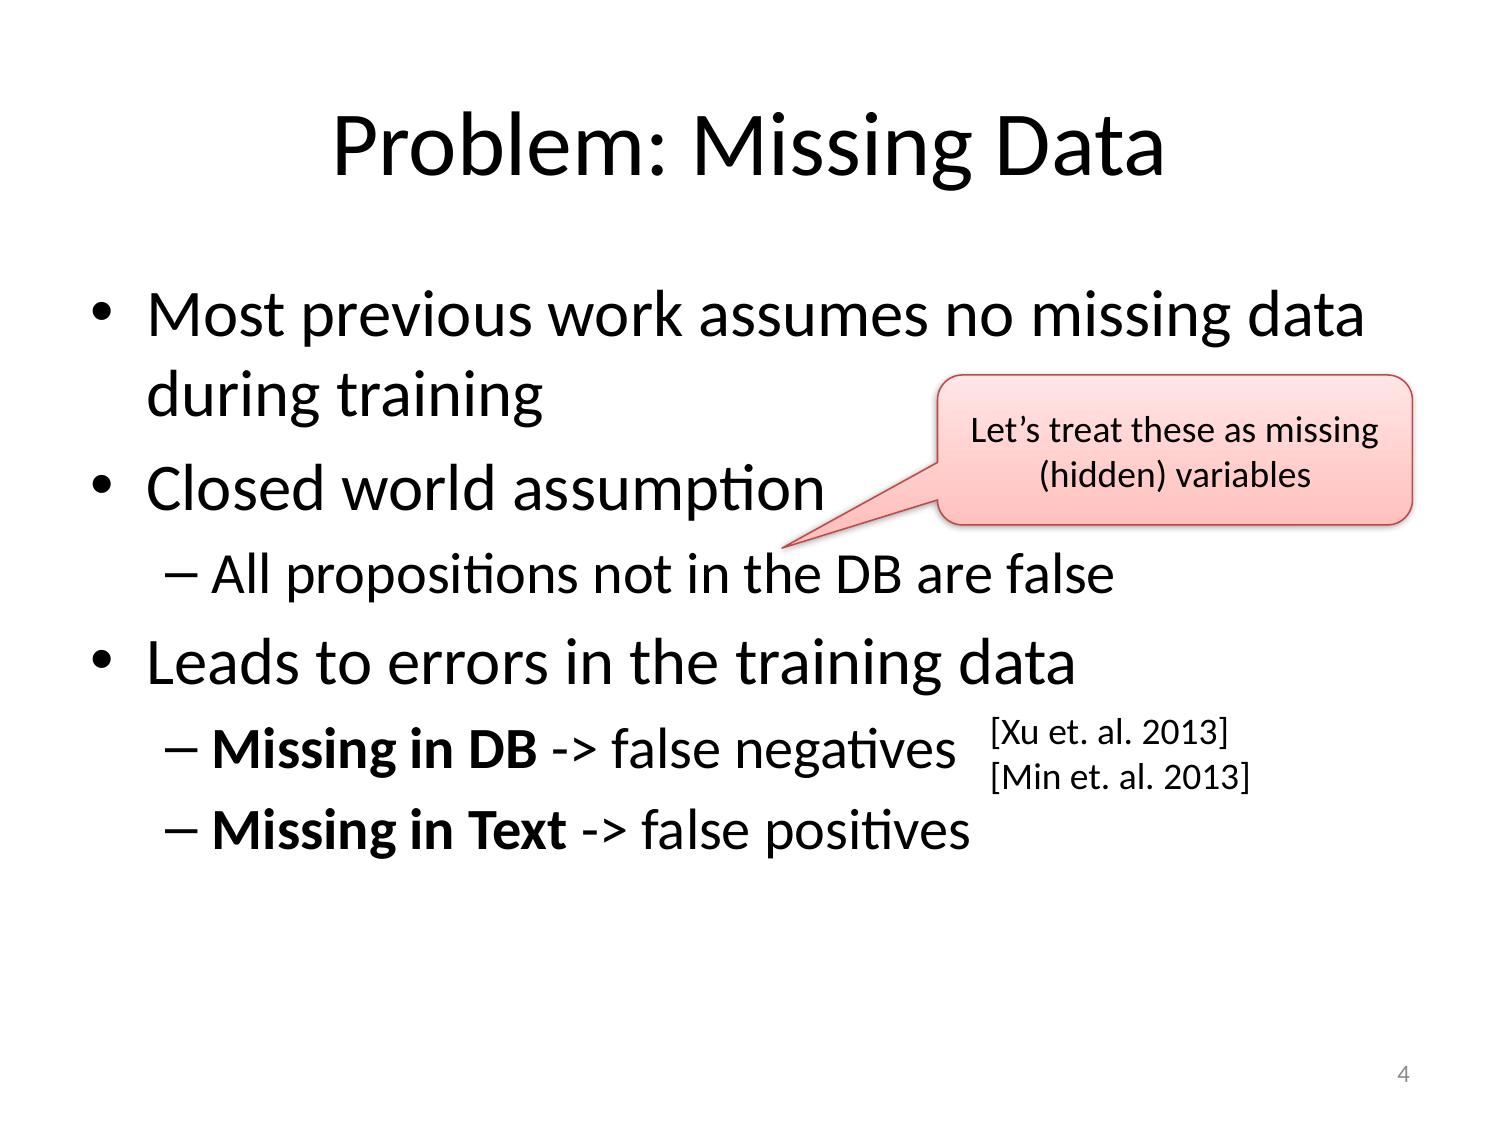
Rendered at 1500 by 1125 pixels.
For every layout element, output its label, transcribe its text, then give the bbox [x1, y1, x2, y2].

text_box [Xu et. al. 2013] [Min et. al. 2013] [974, 699, 1350, 805]
text_box Let’s treat these as missing (hidden) variables [781, 374, 1414, 549]
title Problem: Missing Data [75, 45, 1425, 233]
slide_number 4 [1074, 1042, 1425, 1103]
list Most previous work assumes no missing data during training Closed world assumption All propositions not in the DB are false Leads to errors in the training data Missing in DB -> false negatives Missing in Text -> false positives [75, 262, 1425, 1005]
